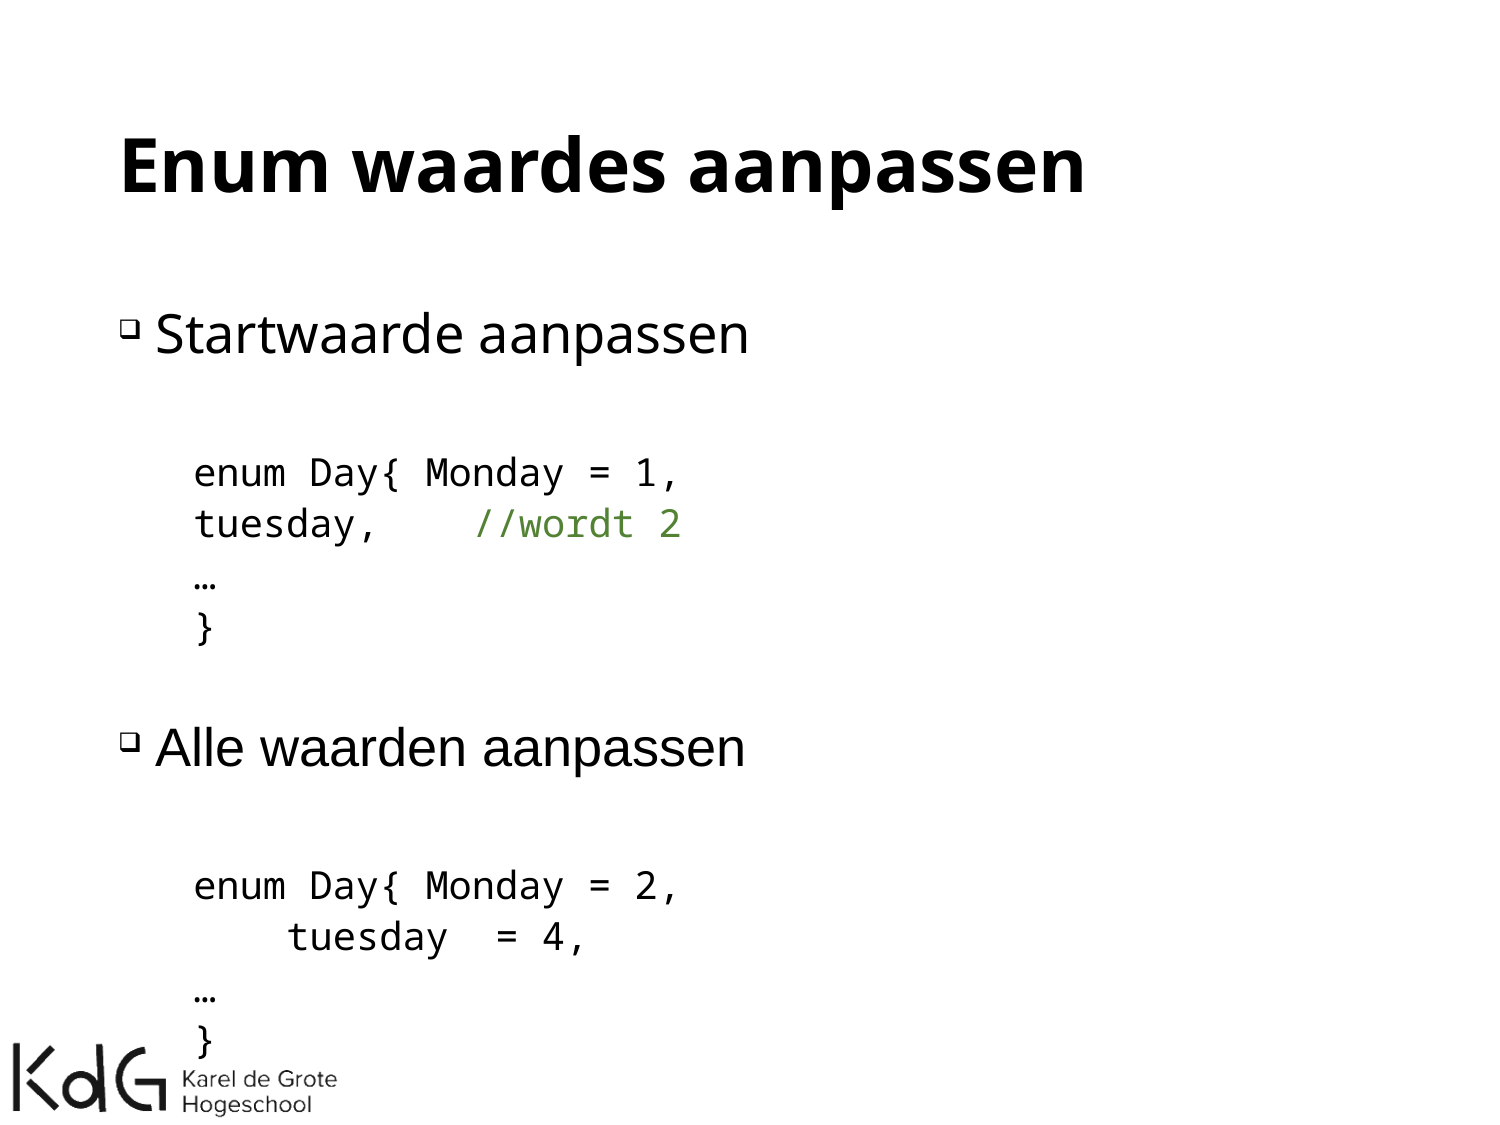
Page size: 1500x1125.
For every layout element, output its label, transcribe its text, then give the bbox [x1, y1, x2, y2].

title Enum waardes aanpassen [103, 59, 1397, 278]
list Startwaarde aanpassen enum Day{ Monday = 1, tuesday, //wordt 2 … } Alle waarden aanpassen enum Day{ Monday = 2, tuesday = 4, … } [103, 299, 1397, 1074]
picture [0, 997, 383, 1125]
